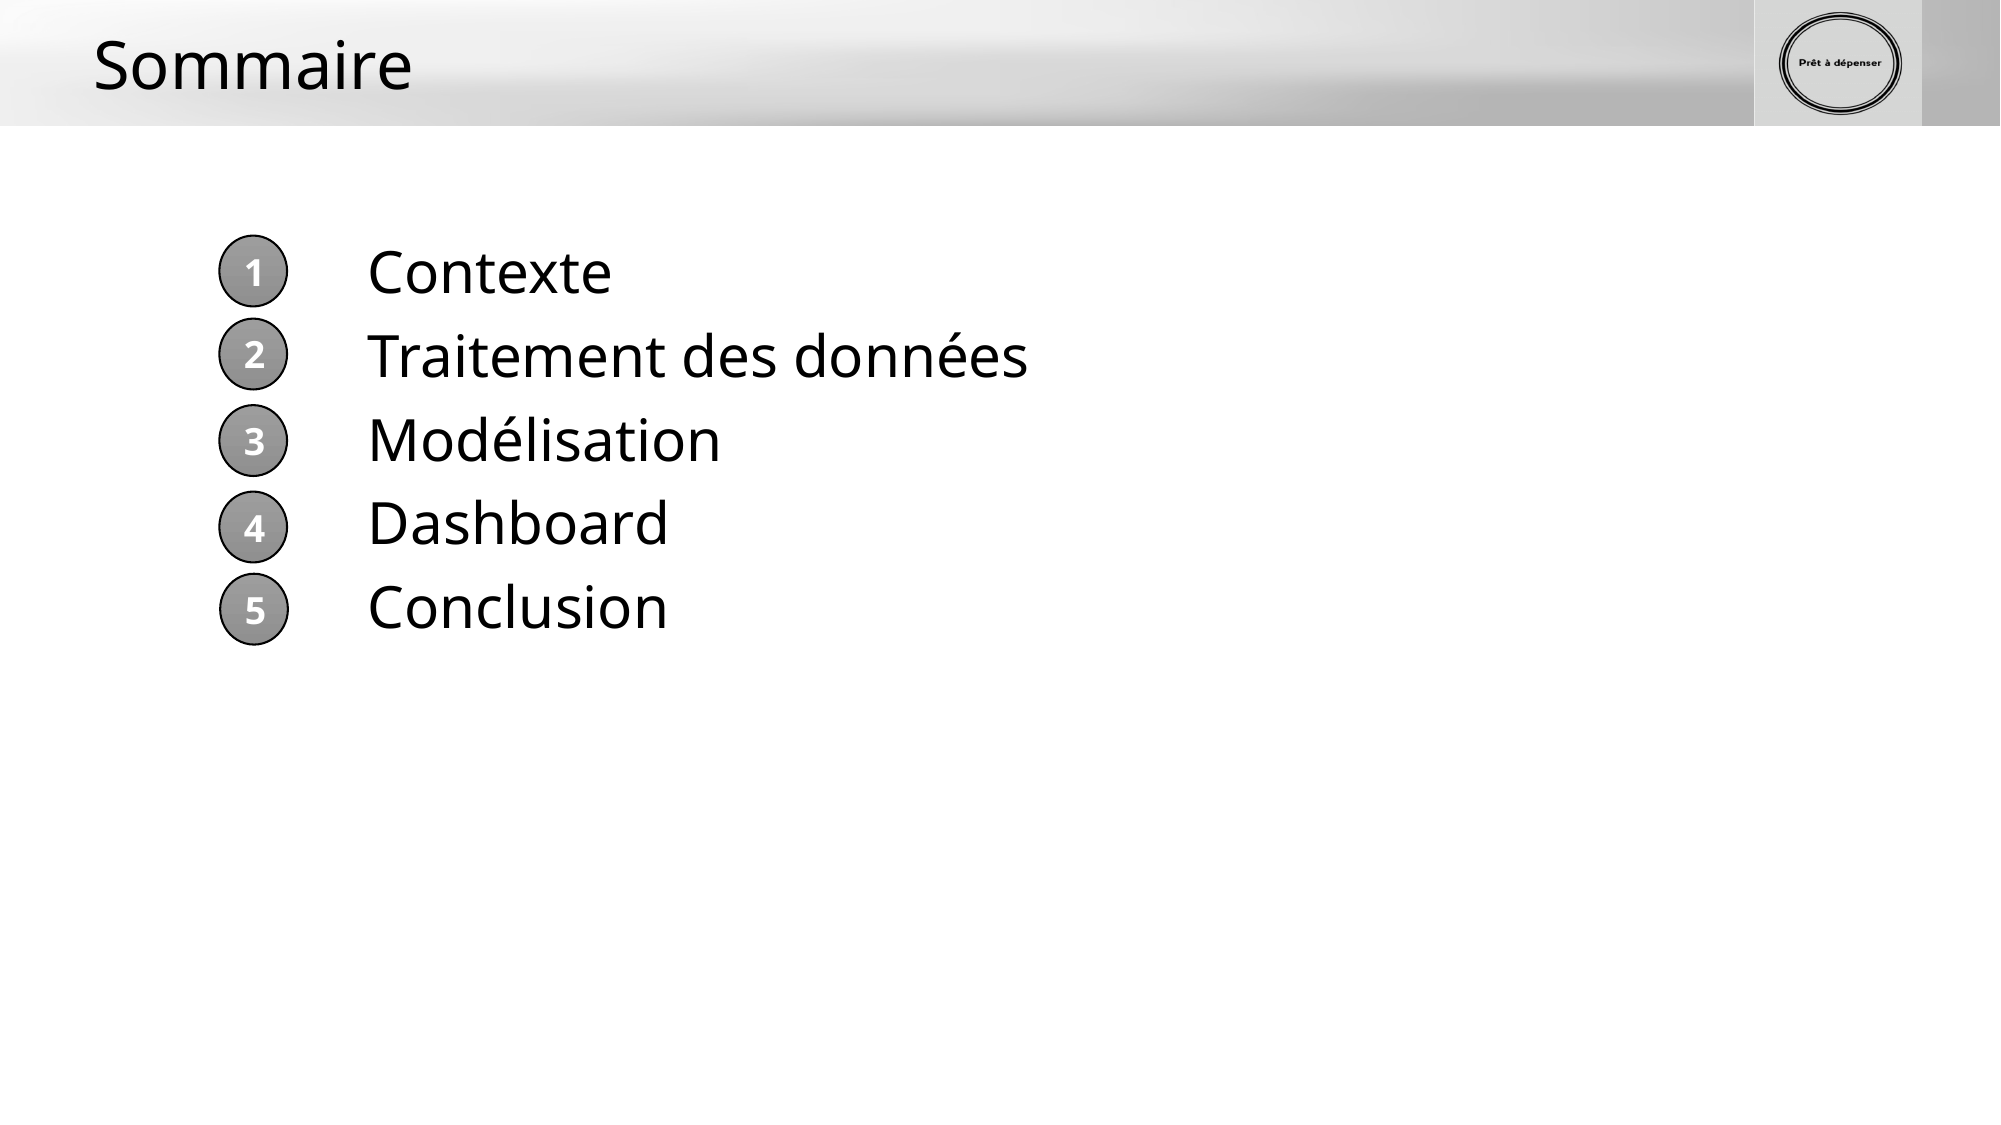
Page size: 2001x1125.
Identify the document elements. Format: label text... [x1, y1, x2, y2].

text_box 2 [218, 317, 289, 391]
text_box 5 [219, 572, 289, 646]
text_box 4 [218, 490, 289, 564]
picture [0, 0, 2000, 126]
list Contexte Traitement des données Modélisation Dashboard Conclusion [139, 235, 1878, 772]
text_box 3 [218, 404, 289, 478]
text_box 1 [218, 234, 289, 308]
